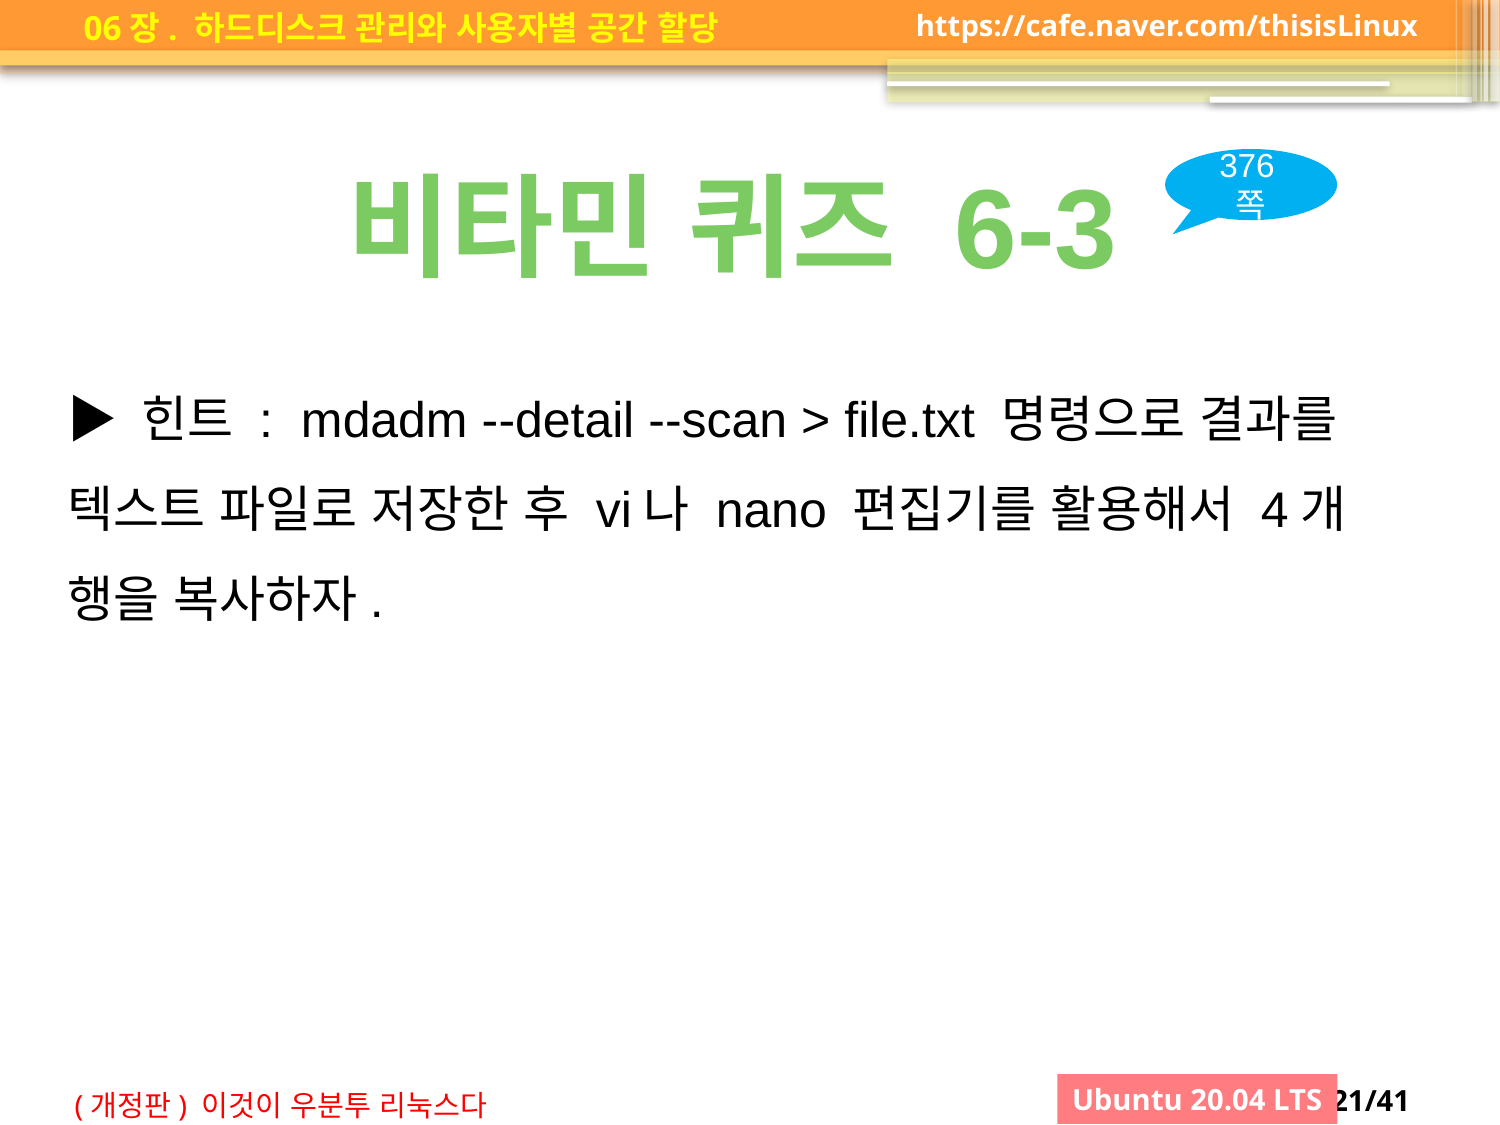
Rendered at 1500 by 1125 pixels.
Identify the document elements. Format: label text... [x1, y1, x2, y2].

text_box 비타민 퀴즈 6-3 [332, 148, 1133, 299]
text_box ▶ 힌트 : mdadm --detail --scan > file.txt 명령으로 결과를 텍스트 파일로 저장한 후 vi나 nano 편집기를 활용해서 4개 행을 복사하자. [53, 349, 1447, 635]
text_box 376쪽 [1163, 147, 1339, 236]
